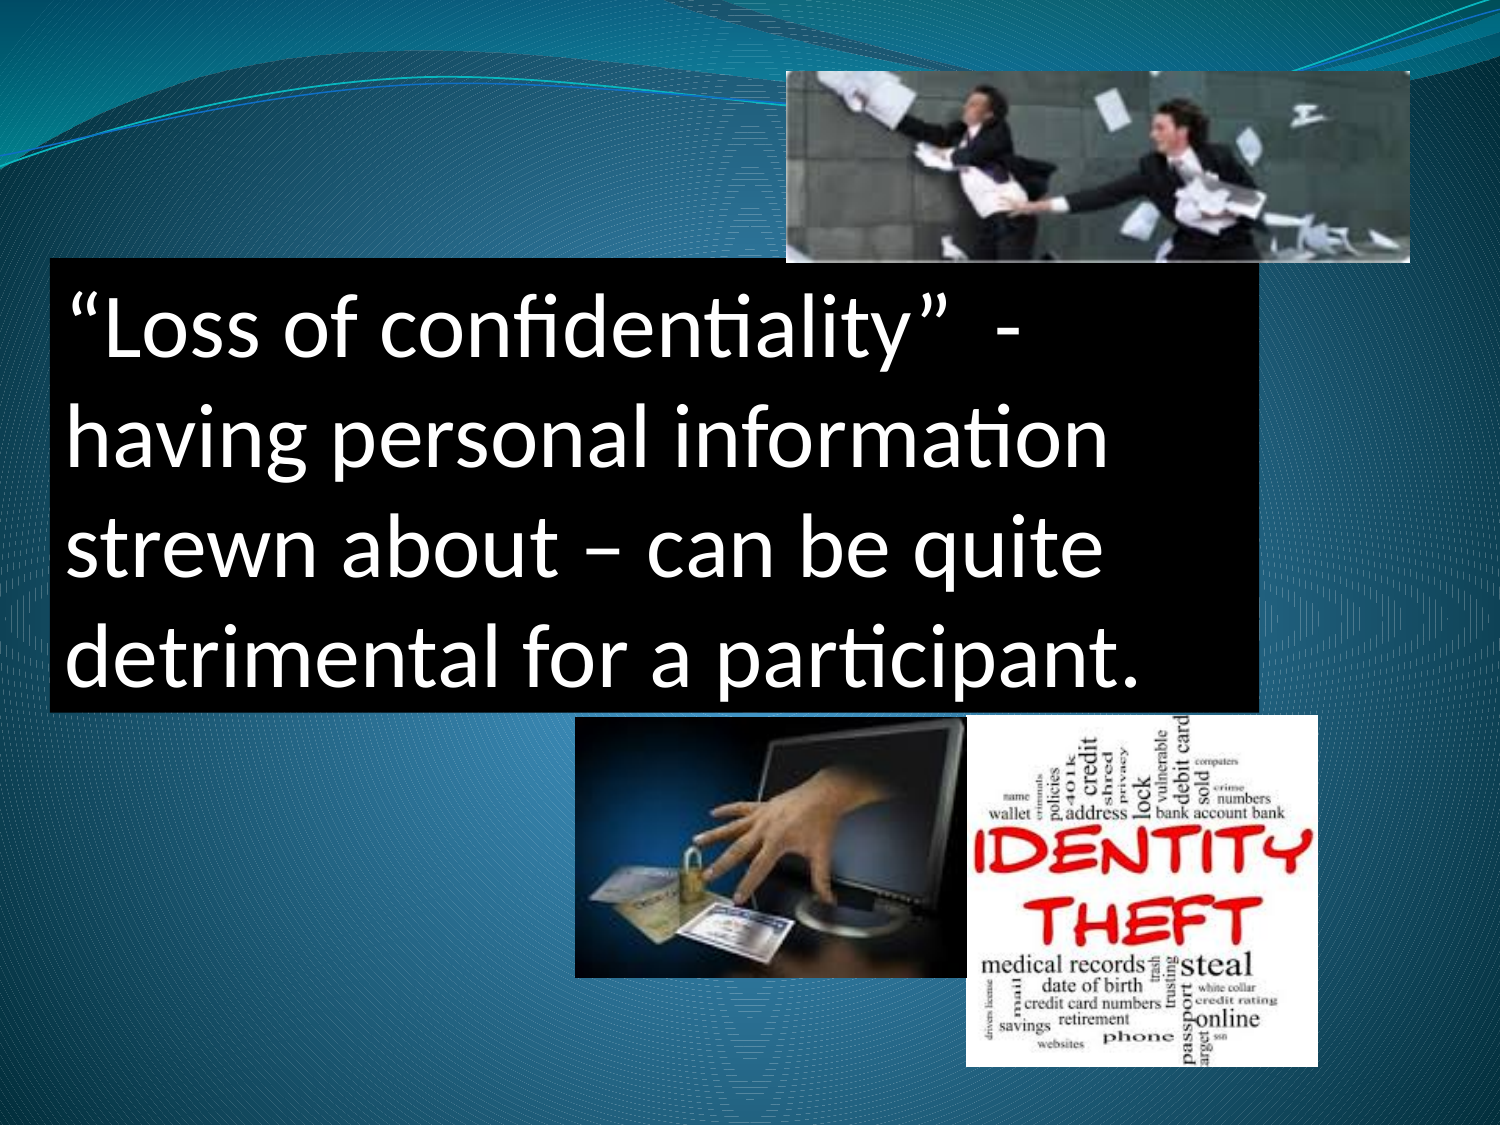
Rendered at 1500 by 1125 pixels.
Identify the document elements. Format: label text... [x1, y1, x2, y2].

picture [574, 715, 1319, 1068]
text_box “Loss of confidentiality” - having personal information strewn about – can be quite detrimental for a participant. [49, 258, 1260, 713]
picture [785, 71, 1410, 263]
